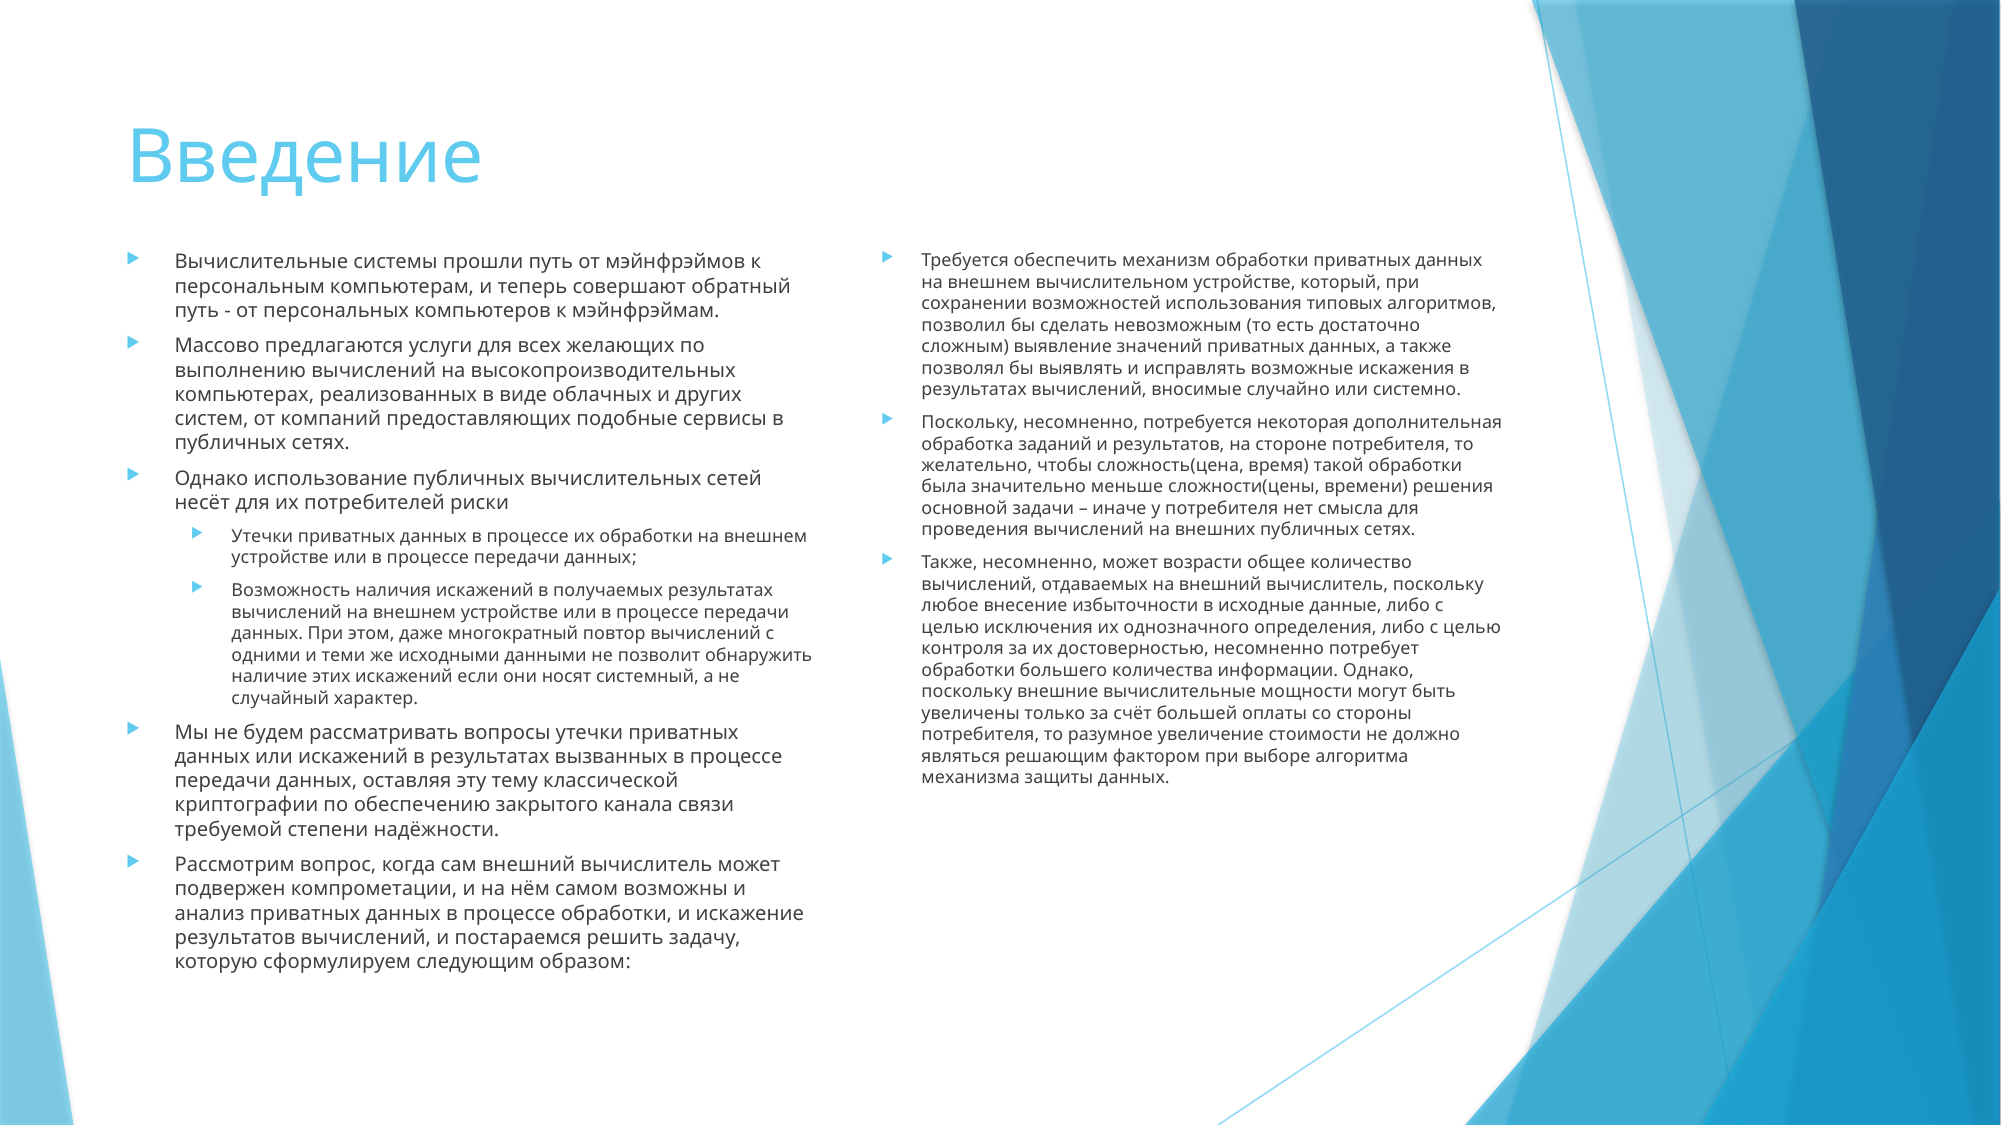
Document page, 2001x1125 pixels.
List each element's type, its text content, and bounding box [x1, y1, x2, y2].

list Вычислительные системы прошли путь от мэйнфрэймов к персональным компьютерам, и теперь совершают обратный путь - от персональных компьютеров к мэйнфрэймам. Массово предлагаются услуги для всех желающих по выполнению вычислений на высокопроизводительных компьютерах, реализованных в виде облачных и других систем, от компаний предоставляющих подобные сервисы в публичных сетях. Однако использование публичных вычислительных сетей несёт для их потребителей риски Утечки приватных данных в процессе их обработки на внешнем устройстве или в процессе передачи данных; Возможность наличия искажений в получаемых результатах вычислений на внешнем устройстве или в процессе передачи данных. При этом, даже многократный повтор вычислений с одними и теми же исходными данными не позволит обнаружить наличие этих искажений если они носят системный, а не случайный характер. Мы не будем рассматривать вопросы утечки приватных данных или искажений в результатах вызванных в процессе передачи данных, оставляя эту тему классической криптографии по обеспечению закрытого канала связи требуемой степени надёжности. Рассмотрим вопрос, когда сам внешний вычислитель может подвержен компрометации, и на нём самом возможны и анализ приватных данных в процессе обработки, и искажение результатов вычислений, и постараемся решить задачу, которую сформулируем следующим образом: Требуется обеспечить механизм обработки приватных данных на внешнем вычислительном устройстве, который, при сохранении возможностей использования типовых алгоритмов, позволил бы сделать невозможным (то есть достаточно сложным) выявление значений приватных данных, а также позволял бы выявлять и исправлять возможные искажения в результатах вычислений, вносимые случайно или системно. Поскольку, несомненно, потребуется некоторая дополнительная обработка заданий и результатов, на стороне потребителя, то желательно, чтобы сложность(цена, время) такой обработки была значительно меньше сложности(цены, времени) решения основной задачи – иначе у потребителя нет смысла для проведения вычислений на внешних публичных сетях. Также, несомненно, может возрасти общее количество вычислений, отдаваемых на внешний вычислитель, поскольку любое внесение избыточности в исходные данные, либо с целью исключения их однозначного определения, либо с целью контроля за их достоверностью, несомненно потребует обработки большего количества информации. Однако, поскольку внешние вычислительные мощности могут быть увеличены только за счёт большей оплаты со стороны потребителя, то разумное увеличение стоимости не должно являться решающим фактором при выборе алгоритма механизма защиты данных. [111, 241, 1522, 991]
title Введение [111, 99, 1522, 241]
